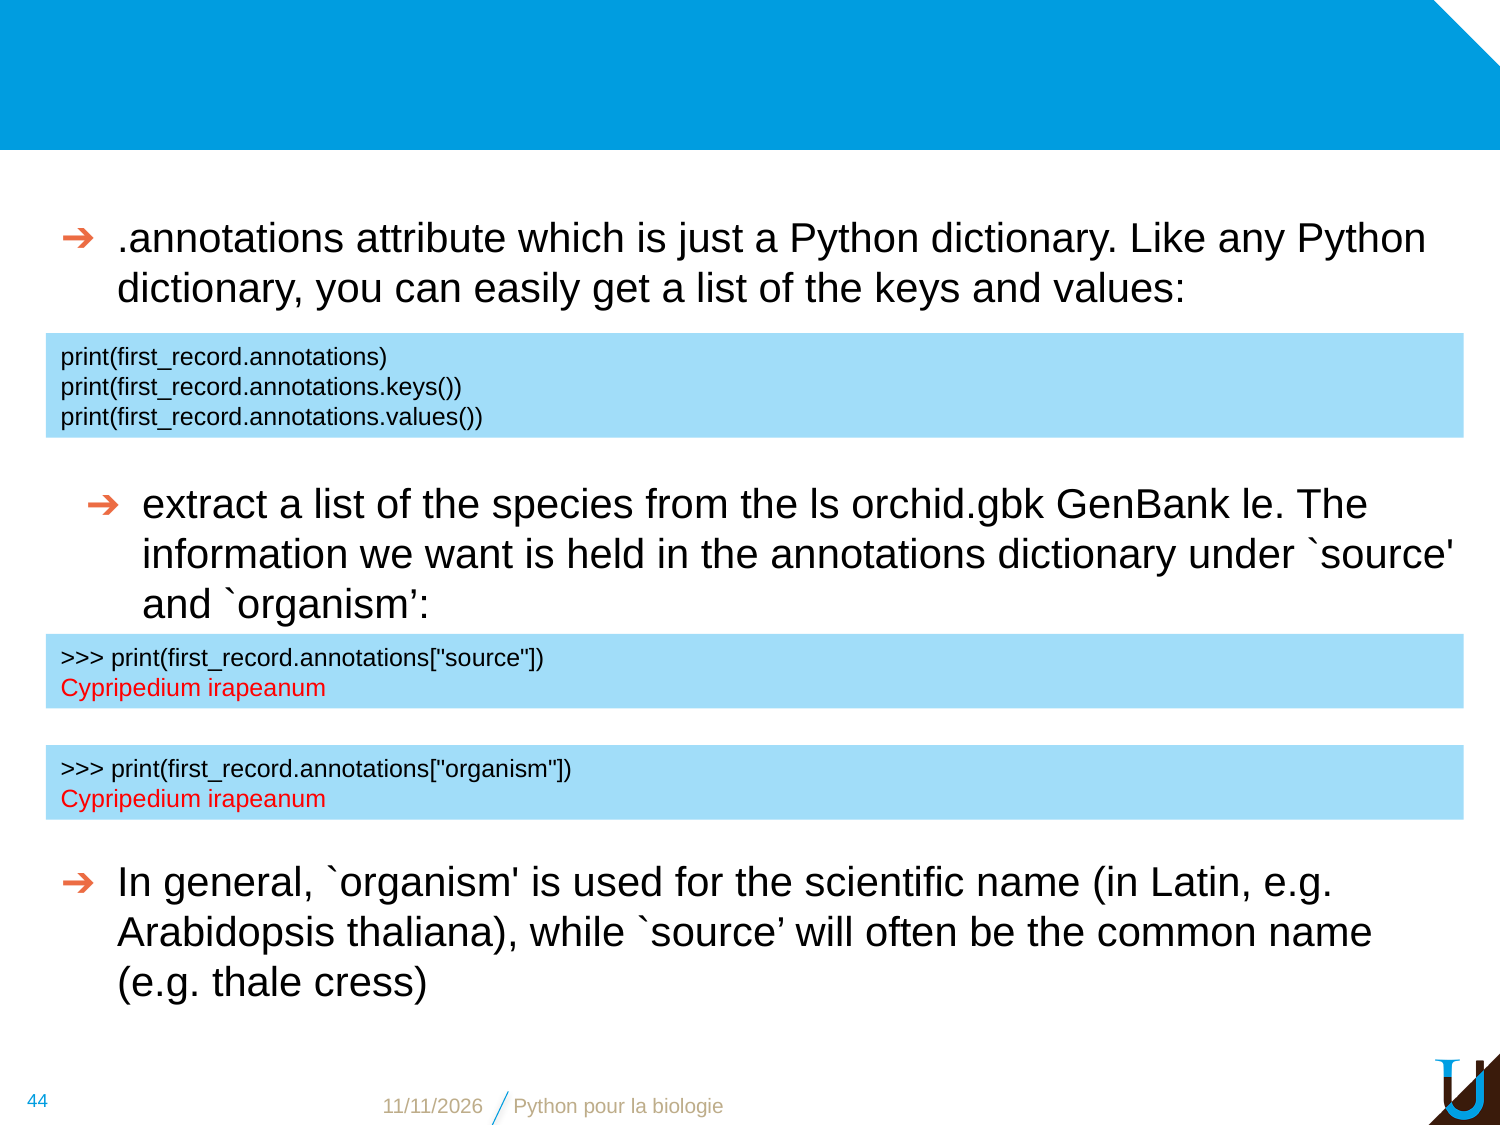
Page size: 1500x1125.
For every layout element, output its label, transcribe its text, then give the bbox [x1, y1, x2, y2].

picture [1425, 1050, 1500, 1125]
text_box print(first_record.annotations) print(first_record.annotations.keys()) print(first_record.annotations.values()) [45, 333, 1464, 438]
slide_number 44 [0, 1074, 75, 1125]
footer Python pour la biologie [498, 1091, 1362, 1125]
text_box >>> print(first_record.annotations["organism"]) Cypripedium irapeanum [45, 745, 1464, 820]
text_box In general, `organism' is used for the scientific name (in Latin, e.g. Arabidopsis thaliana), while `source’ will often be the common name (e.g. thale cress) [45, 847, 1464, 1034]
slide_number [147, 1091, 498, 1125]
text_box extract a list of the species from the ls orchid.gbk GenBank le. The information we want is held in the annotations dictionary under `source' and `organism’: [70, 469, 1489, 583]
list .annotations attribute which is just a Python dictionary. Like any Python dictionary, you can easily get a list of the keys and values: [45, 202, 1464, 317]
text_box >>> print(first_record.annotations["source"]) Cypripedium irapeanum [45, 633, 1464, 709]
